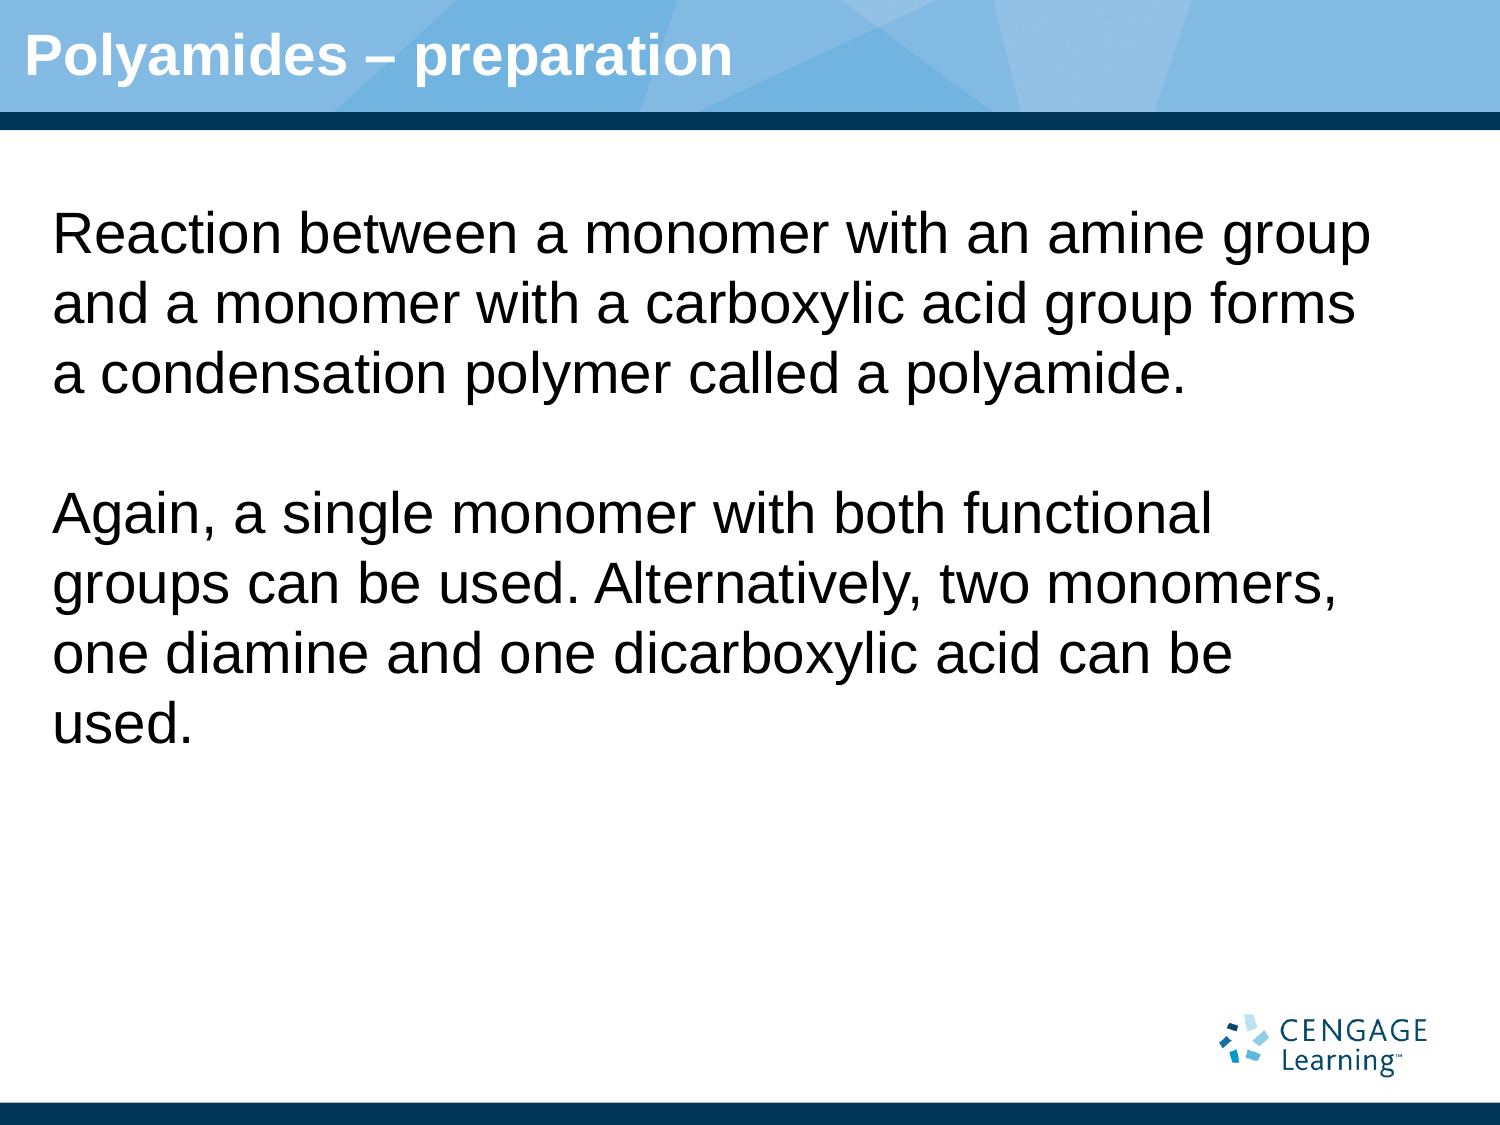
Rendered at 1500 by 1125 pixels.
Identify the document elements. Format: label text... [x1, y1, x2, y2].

title Polyamides – preparation [24, 24, 1413, 100]
text_box Reaction between a monomer with an amine group and a monomer with a carboxylic acid group forms a condensation polymer called a polyamide. Again, a single monomer with both functional groups can be used. Alternatively, two monomers, one diamine and one dicarboxylic acid can be used. [37, 187, 1400, 762]
picture [1195, 990, 1450, 1101]
picture [0, 0, 1500, 112]
